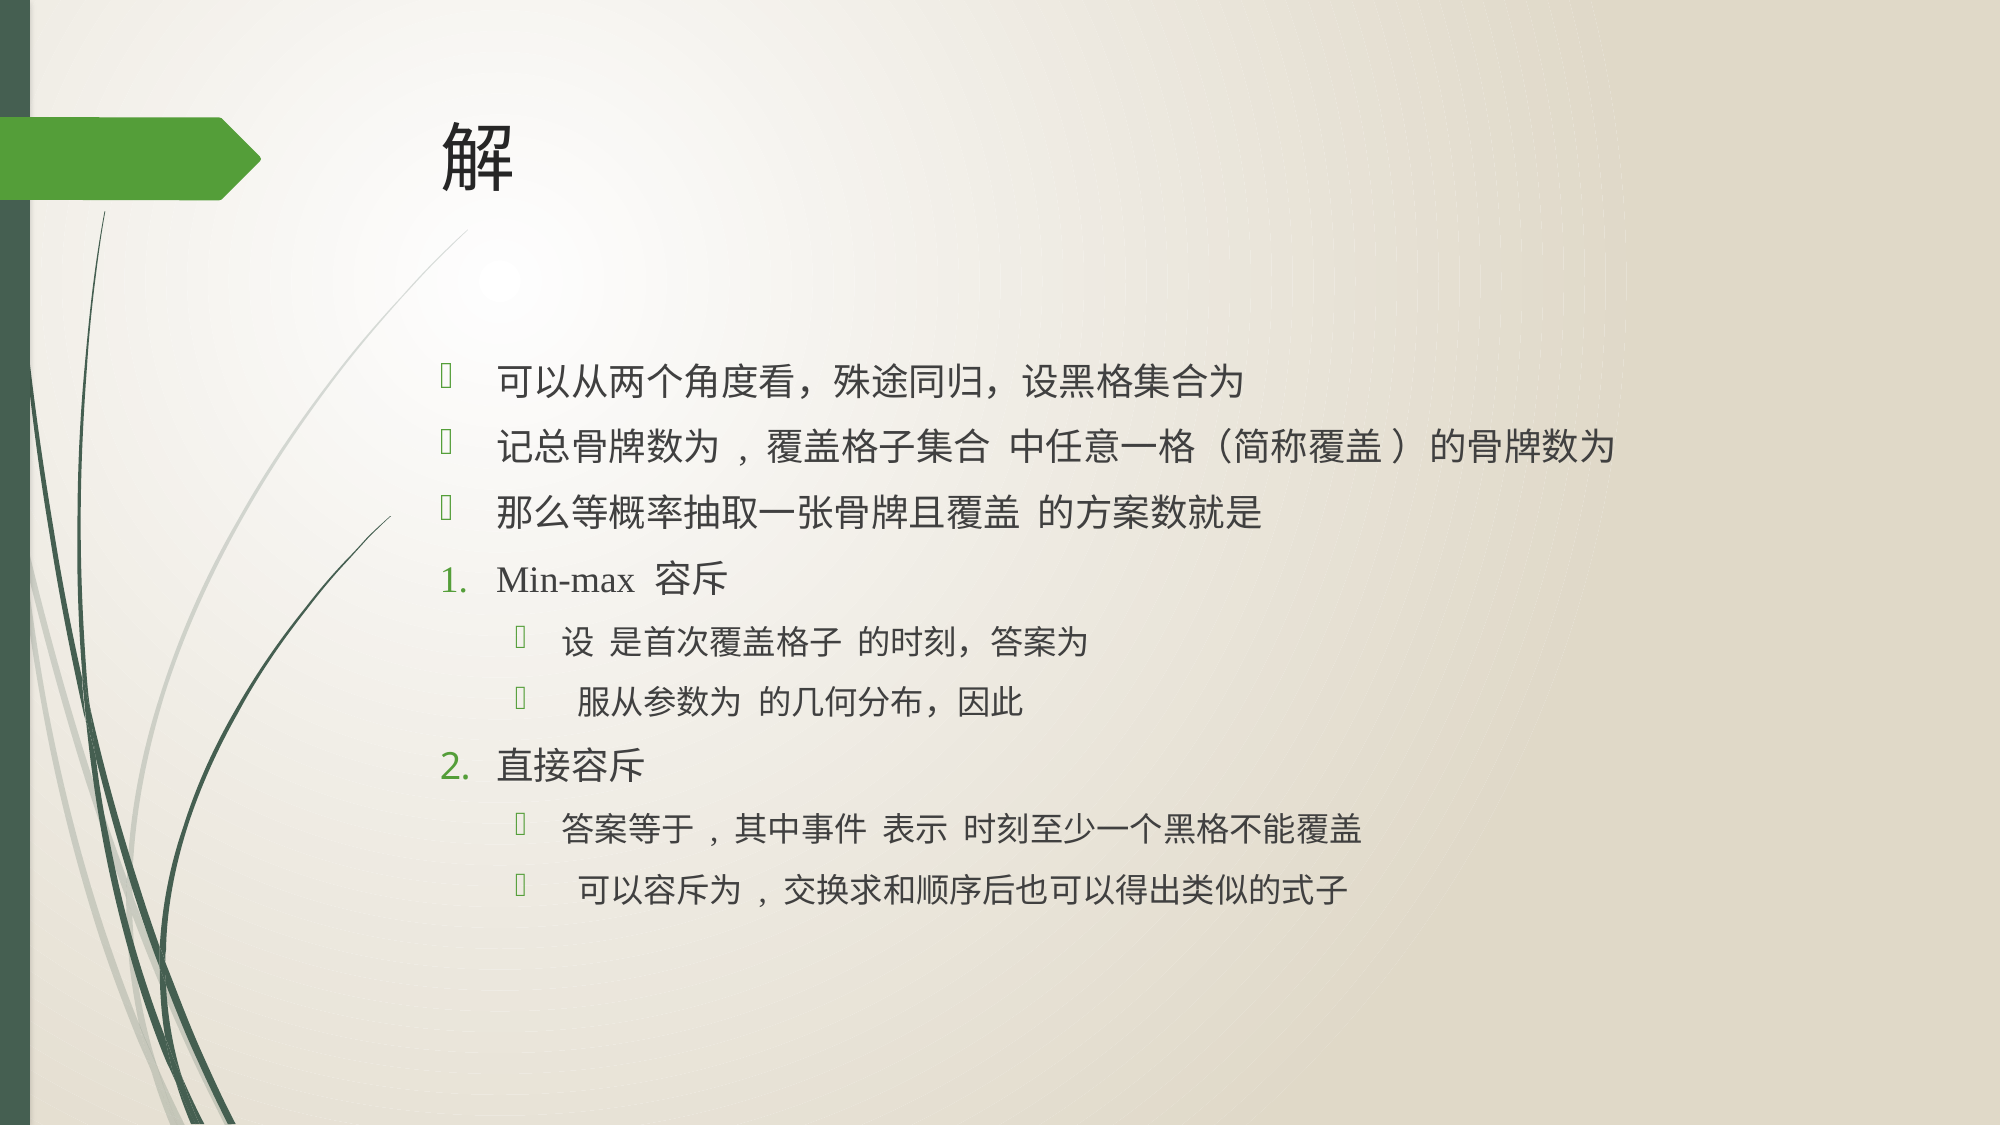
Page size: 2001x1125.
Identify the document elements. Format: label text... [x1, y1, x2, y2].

title 解 [425, 102, 1888, 313]
